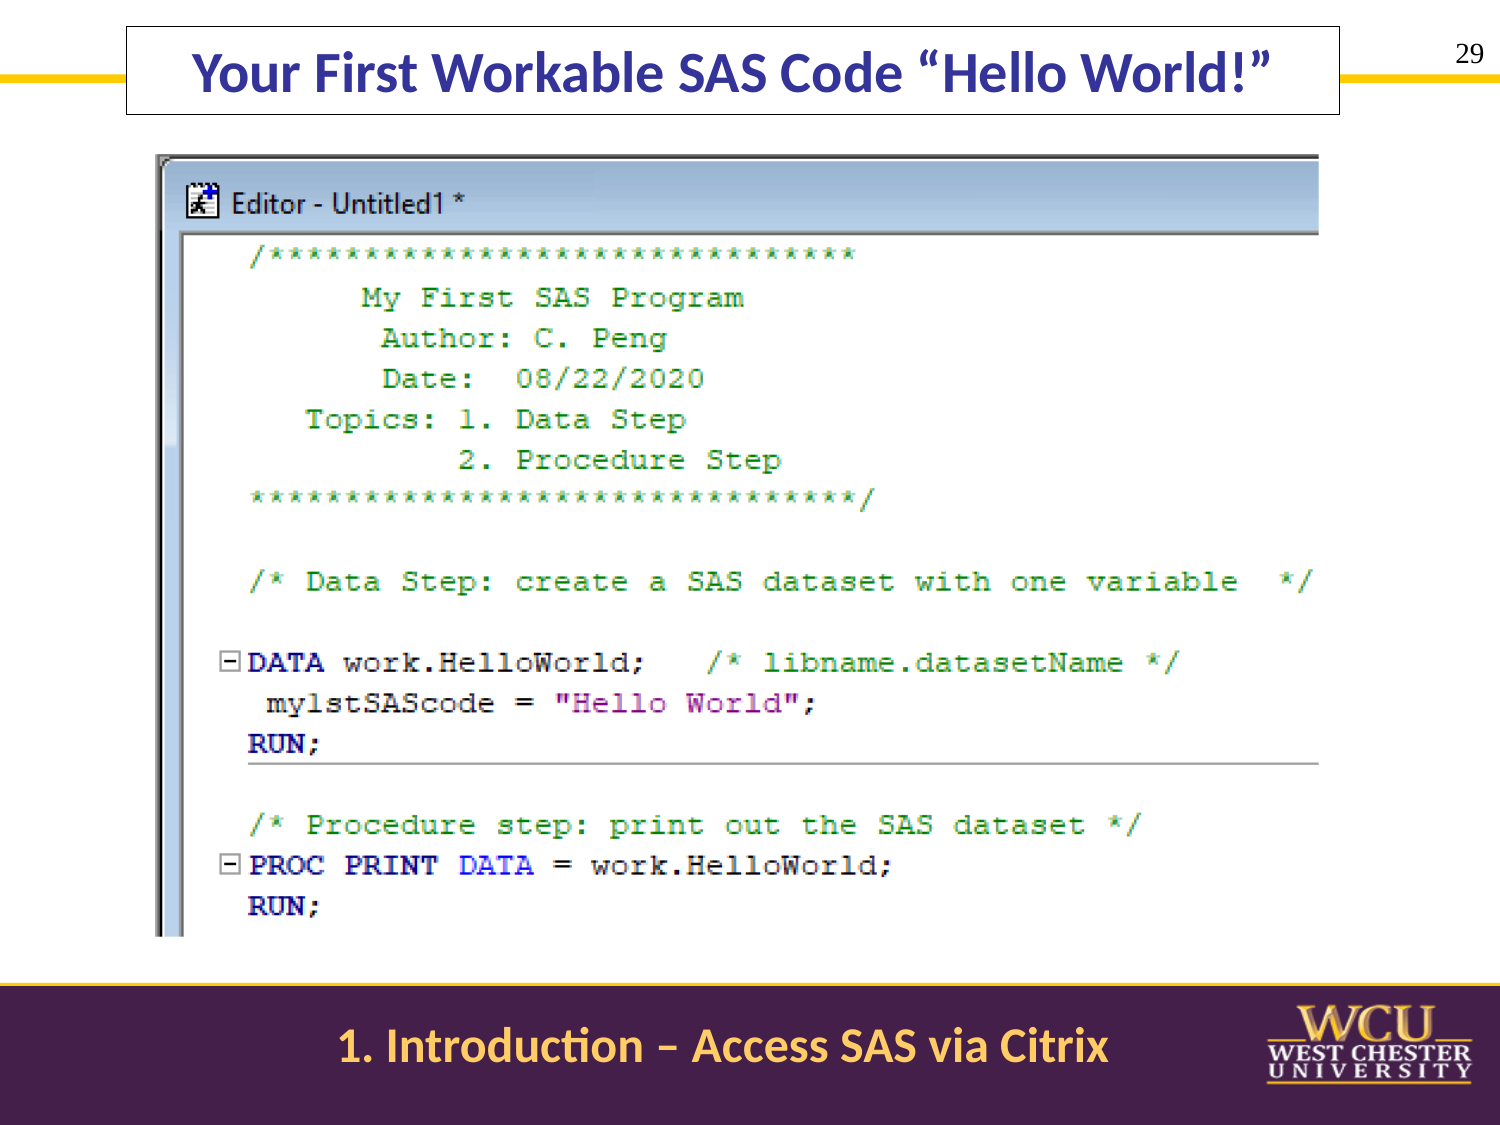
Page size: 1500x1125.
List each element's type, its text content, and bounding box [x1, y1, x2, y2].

slide_number 29 [1340, 26, 1500, 105]
title Your First Workable SAS Code “Hello World!” [126, 26, 1340, 115]
picture [0, 986, 1500, 1125]
picture [154, 153, 1321, 938]
